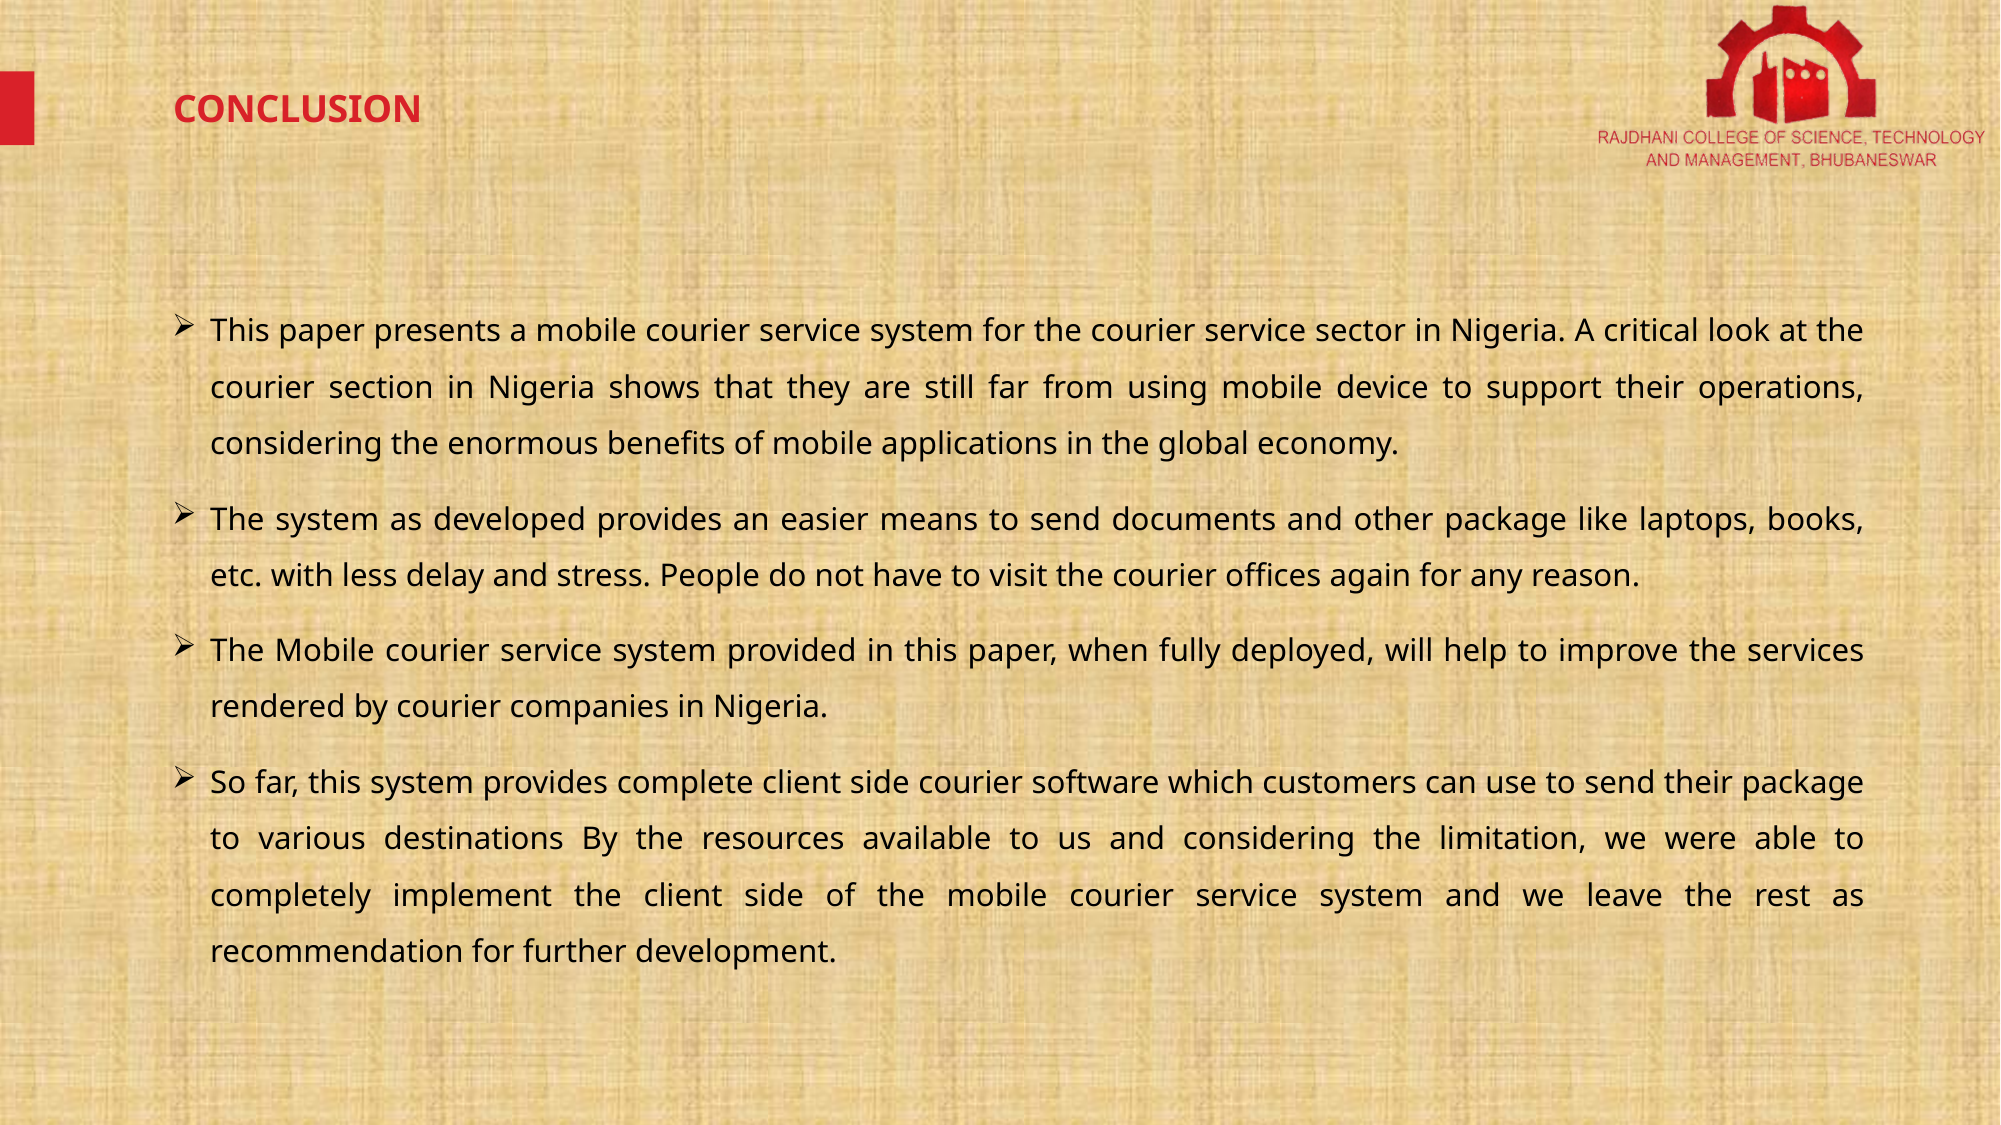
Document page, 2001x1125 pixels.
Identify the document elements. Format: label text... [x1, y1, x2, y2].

text_box [0, 71, 35, 146]
text_box CONCLUSION [158, 78, 438, 138]
picture [0, 0, 2001, 1125]
list This paper presents a mobile courier service system for the courier service sector in Nigeria. A critical look at the courier section in Nigeria shows that they are still far from using mobile device to support their operations, considering the enormous benefits of mobile applications in the global economy. The system as developed provides an easier means to send documents and other package like laptops, books, etc. with less delay and stress. People do not have to visit the courier offices again for any reason. The Mobile courier service system provided in this paper, when fully deployed, will help to improve the services rendered by courier companies in Nigeria. So far, this system provides complete client side courier software which customers can use to send their package to various destinations By the resources available to us and considering the limitation, we were able to completely implement the client side of the mobile courier service system and we leave the rest as recommendation for further development. [157, 284, 1883, 978]
